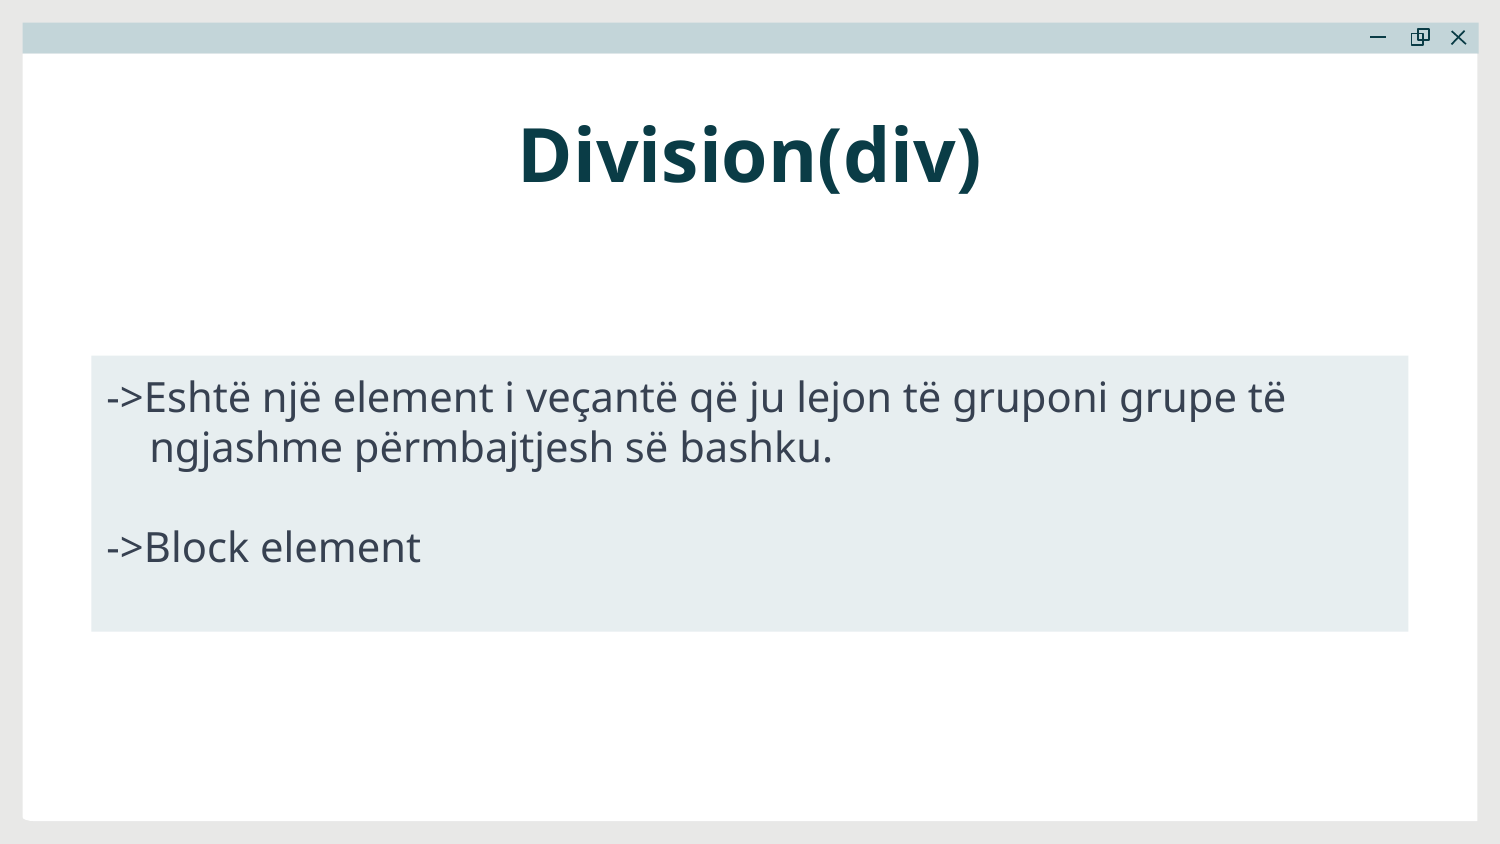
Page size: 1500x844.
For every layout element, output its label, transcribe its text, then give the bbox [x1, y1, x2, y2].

text_box ->Eshtë një element i veçantë që ju lejon të gruponi grupe të ngjashme përmbajtjesh së bashku. ->Block element [91, 355, 1409, 632]
text_box Division(div) [91, 85, 1409, 212]
